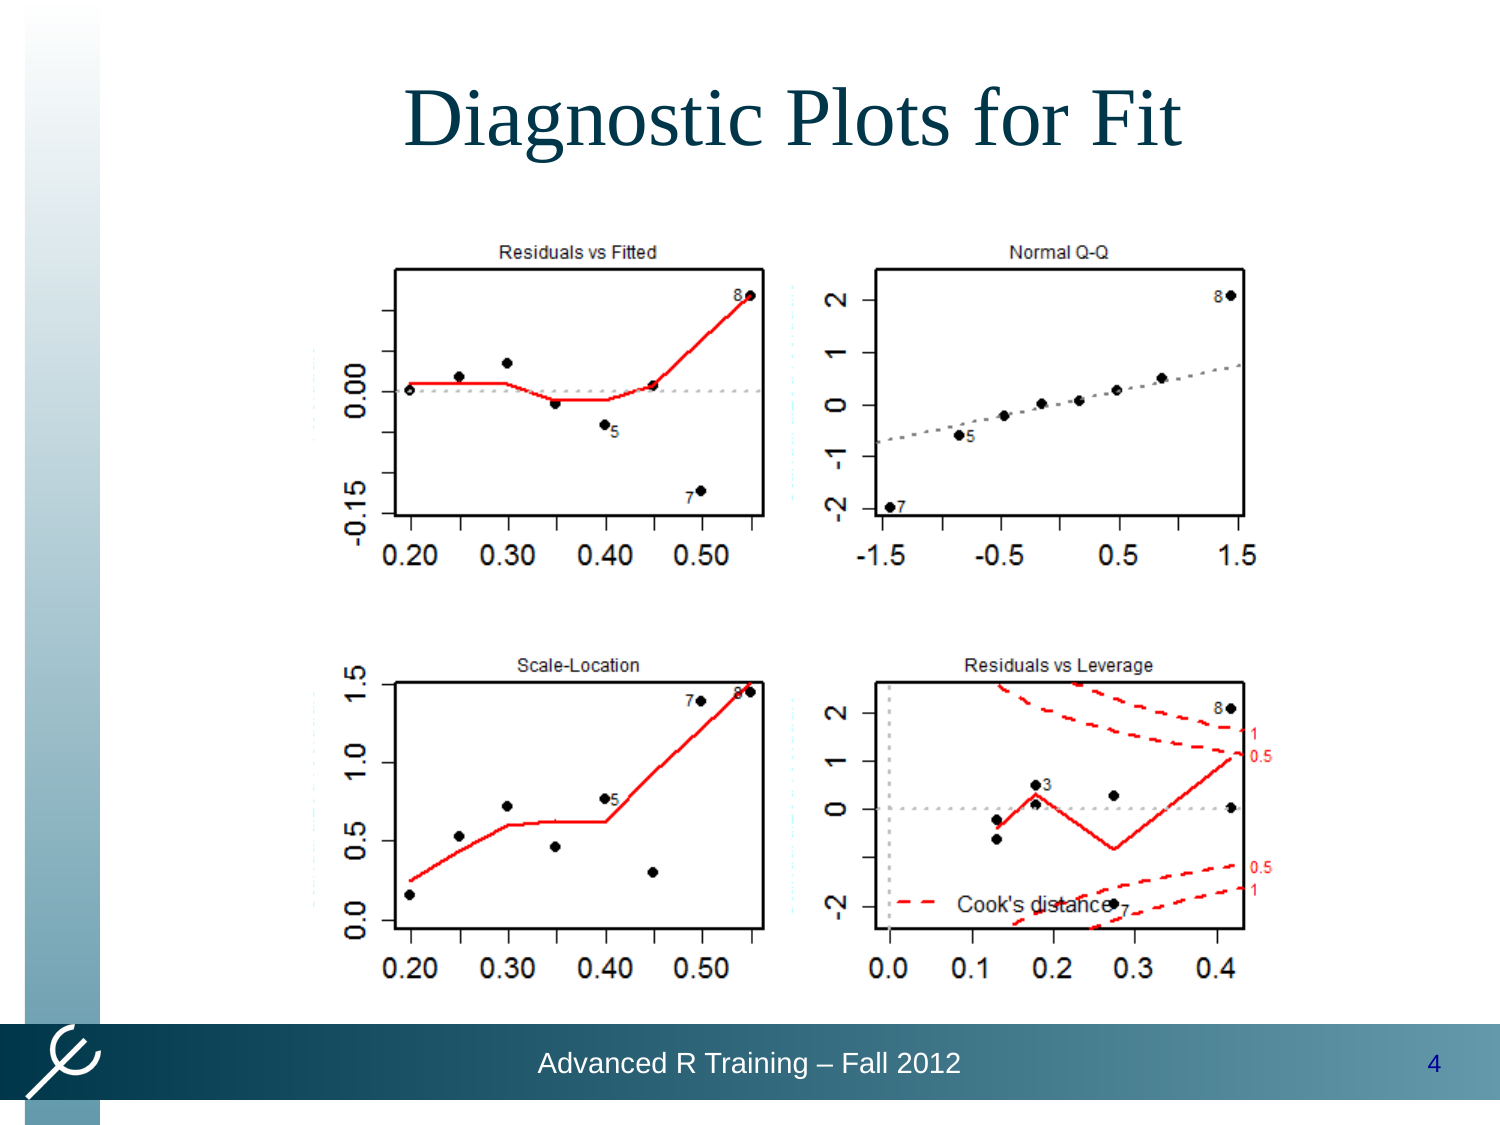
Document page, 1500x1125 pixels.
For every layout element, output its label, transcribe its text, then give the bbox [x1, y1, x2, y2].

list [313, 187, 1274, 1013]
title Diagnostic Plots for Fit [150, 50, 1438, 175]
picture [27, 1024, 101, 1100]
